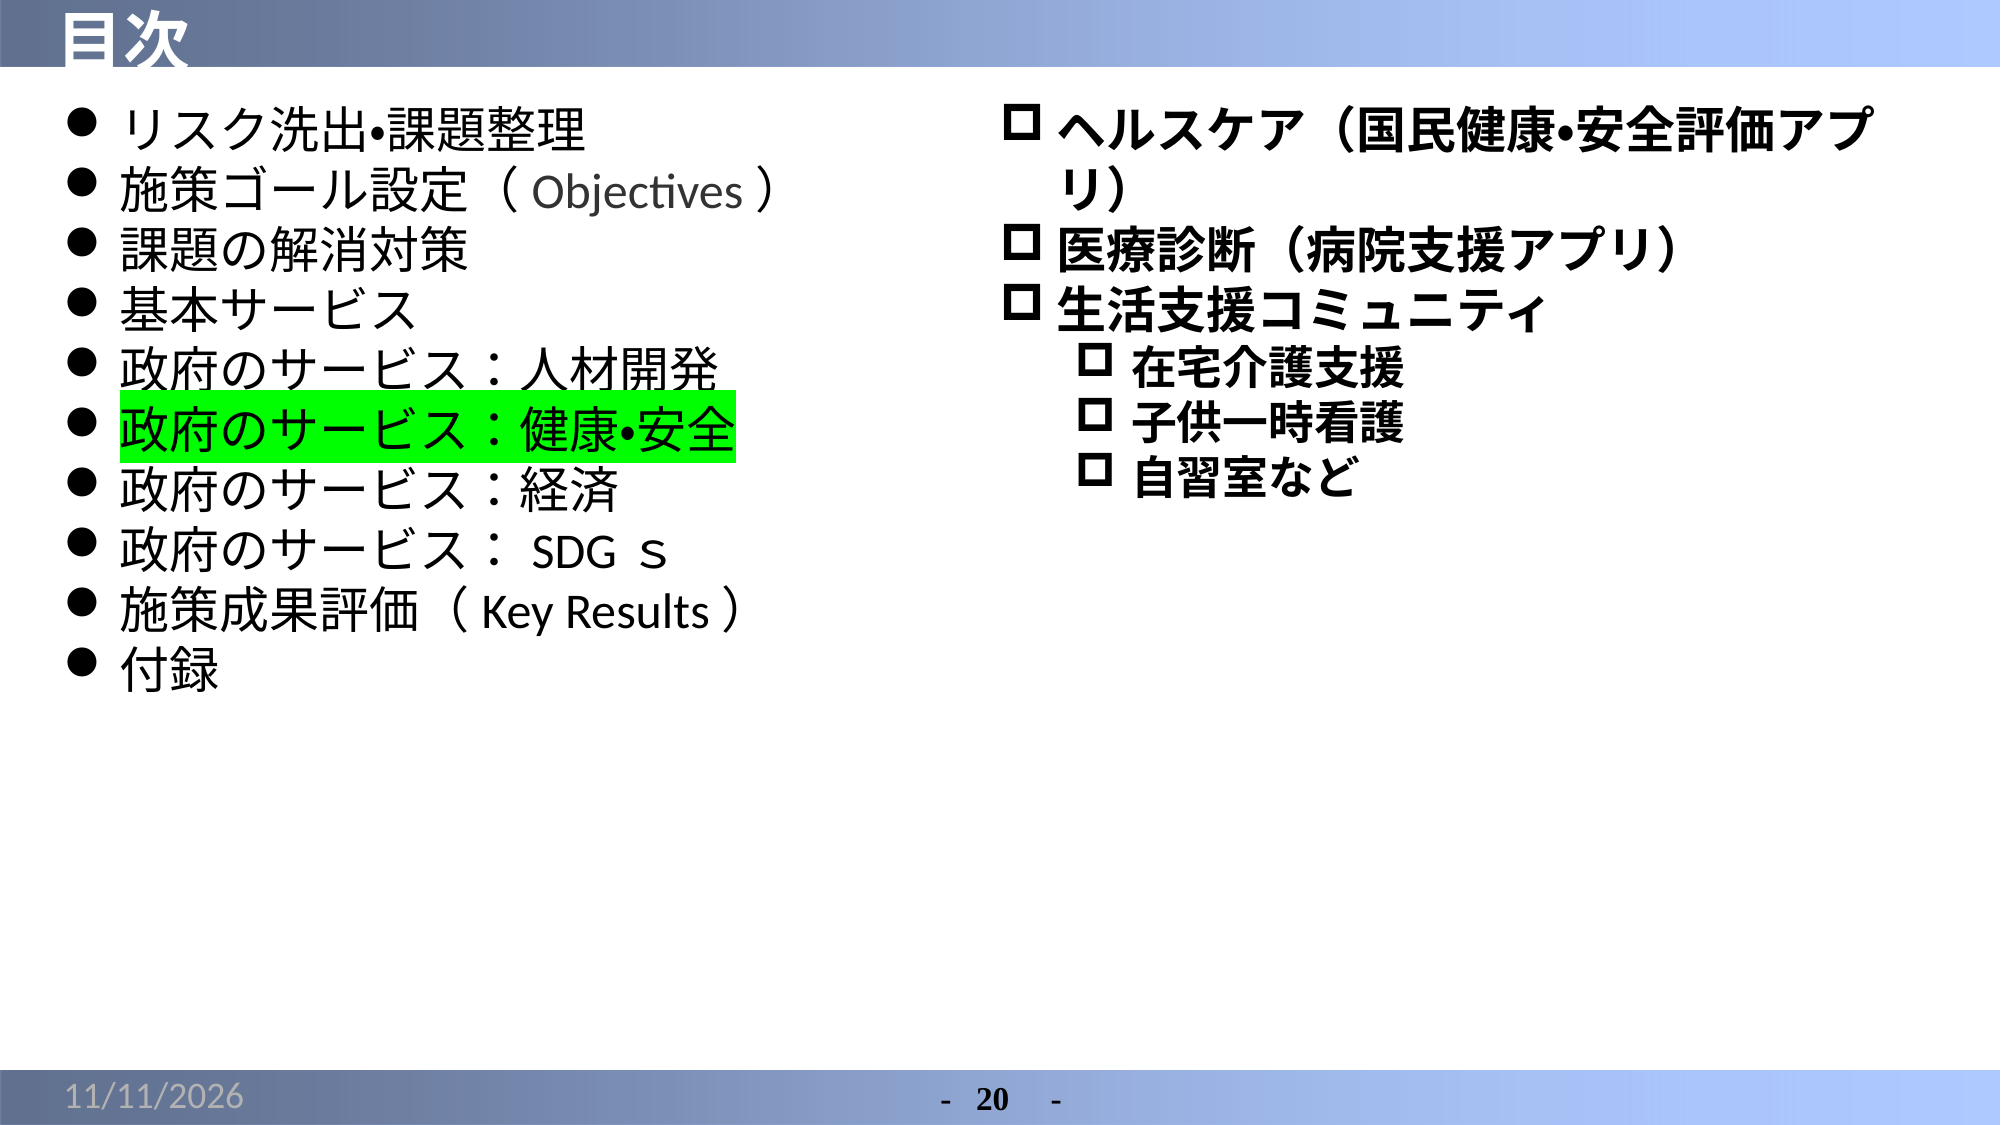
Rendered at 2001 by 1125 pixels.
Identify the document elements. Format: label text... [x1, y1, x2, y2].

title 目次 [56, 0, 1937, 81]
slide_number - 20 - [935, 1078, 1065, 1117]
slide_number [63, 1071, 524, 1117]
list ヘルスケア（国民健康・安全評価アプリ） 医療診断（病院支援アプリ） 生活支援コミュニティ 在宅介護支援 子供一時看護 自習室など [999, 98, 1937, 1033]
list リスク洗出・課題整理 施策ゴール設定（Objectives） 課題の解消対策 基本サービス 政府のサービス：人材開発 政府のサービス：健康・安全 政府のサービス：経済 政府のサービス：SDGｓ 施策成果評価（Key Results） 付録 [63, 98, 969, 1014]
